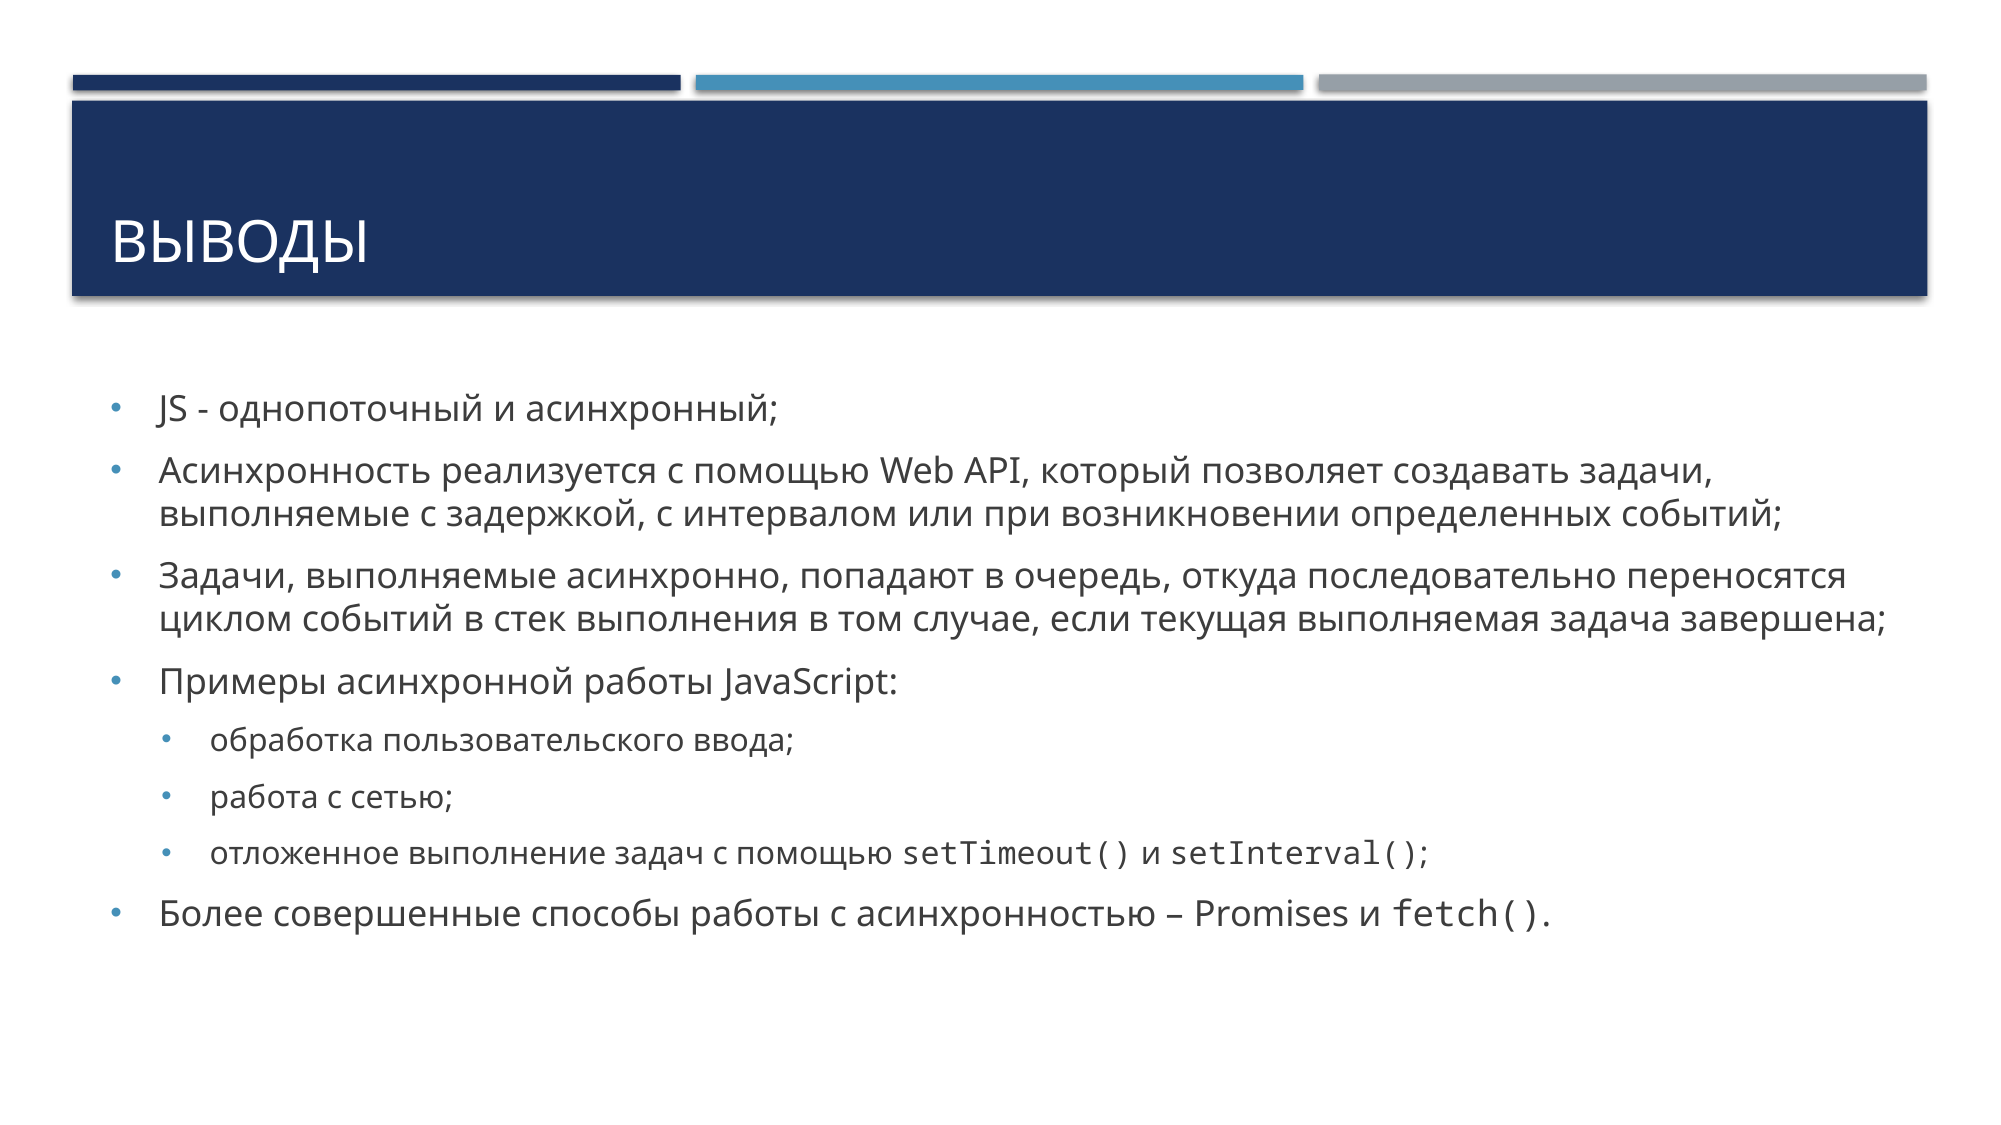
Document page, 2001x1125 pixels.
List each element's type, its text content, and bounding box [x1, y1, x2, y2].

title выводы [95, 115, 1905, 282]
list JS - однопоточный и асинхронный; Асинхронность реализуется с помощью Web API, который позволяет создавать задачи, выполняемые с задержкой, с интервалом или при возникновении определенных событий; Задачи, выполняемые асинхронно, попадают в очередь, откуда последовательно переносятся циклом событий в стек выполнения в том случае, если текущая выполняемая задача завершена; Примеры асинхронной работы JavaScript: обработка пользовательского ввода; работа с сетью; отложенное выполнение задач с помощью setTimeout() и setInterval(); Более совершенные способы работы с асинхронностью – Promises и fetch(). [95, 357, 1905, 962]
